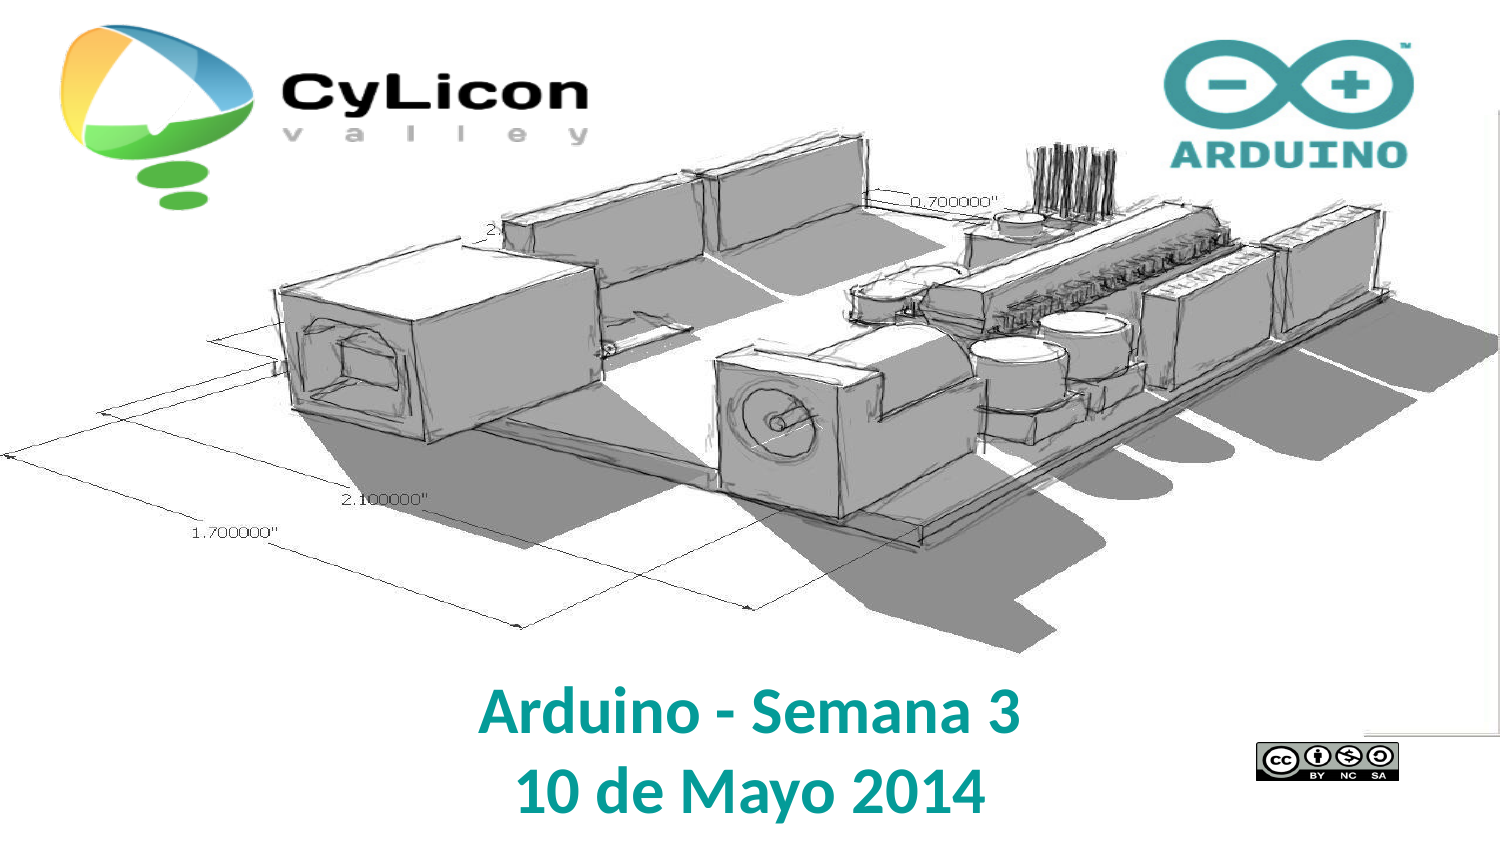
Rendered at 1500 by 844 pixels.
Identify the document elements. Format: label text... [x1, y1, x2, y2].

list Arduino - Semana 3 10 de Mayo 2014 [75, 745, 1425, 808]
picture [0, 0, 1500, 737]
picture [1255, 742, 1399, 781]
